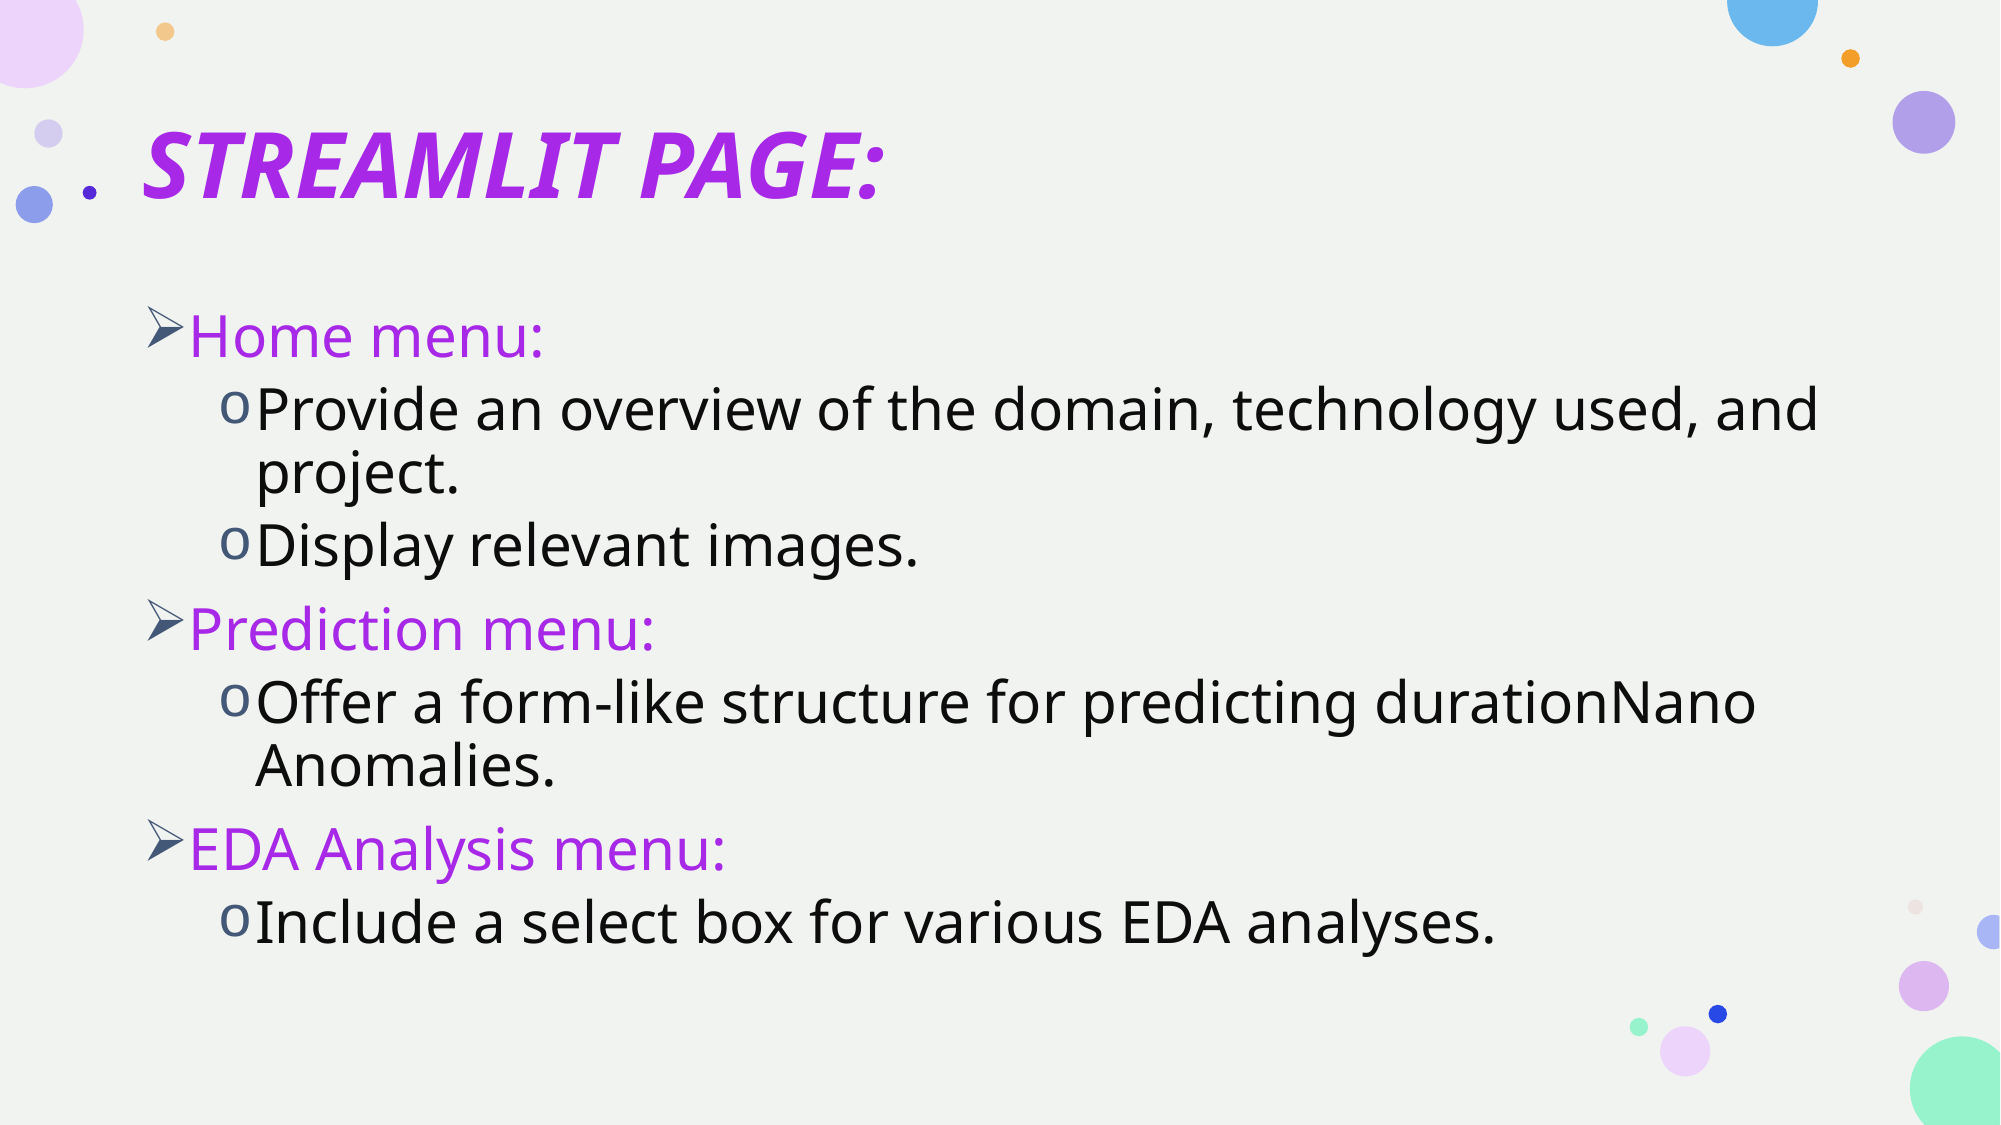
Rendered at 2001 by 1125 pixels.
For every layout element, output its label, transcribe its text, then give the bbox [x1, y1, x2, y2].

list Home menu: Provide an overview of the domain, technology used, and project. Display relevant images. Prediction menu: Offer a form-like structure for predicting durationNano Anomalies. EDA Analysis menu: Include a select box for various EDA analyses. [127, 299, 1877, 1014]
title STREAMLIT PAGE: [127, 59, 1877, 278]
